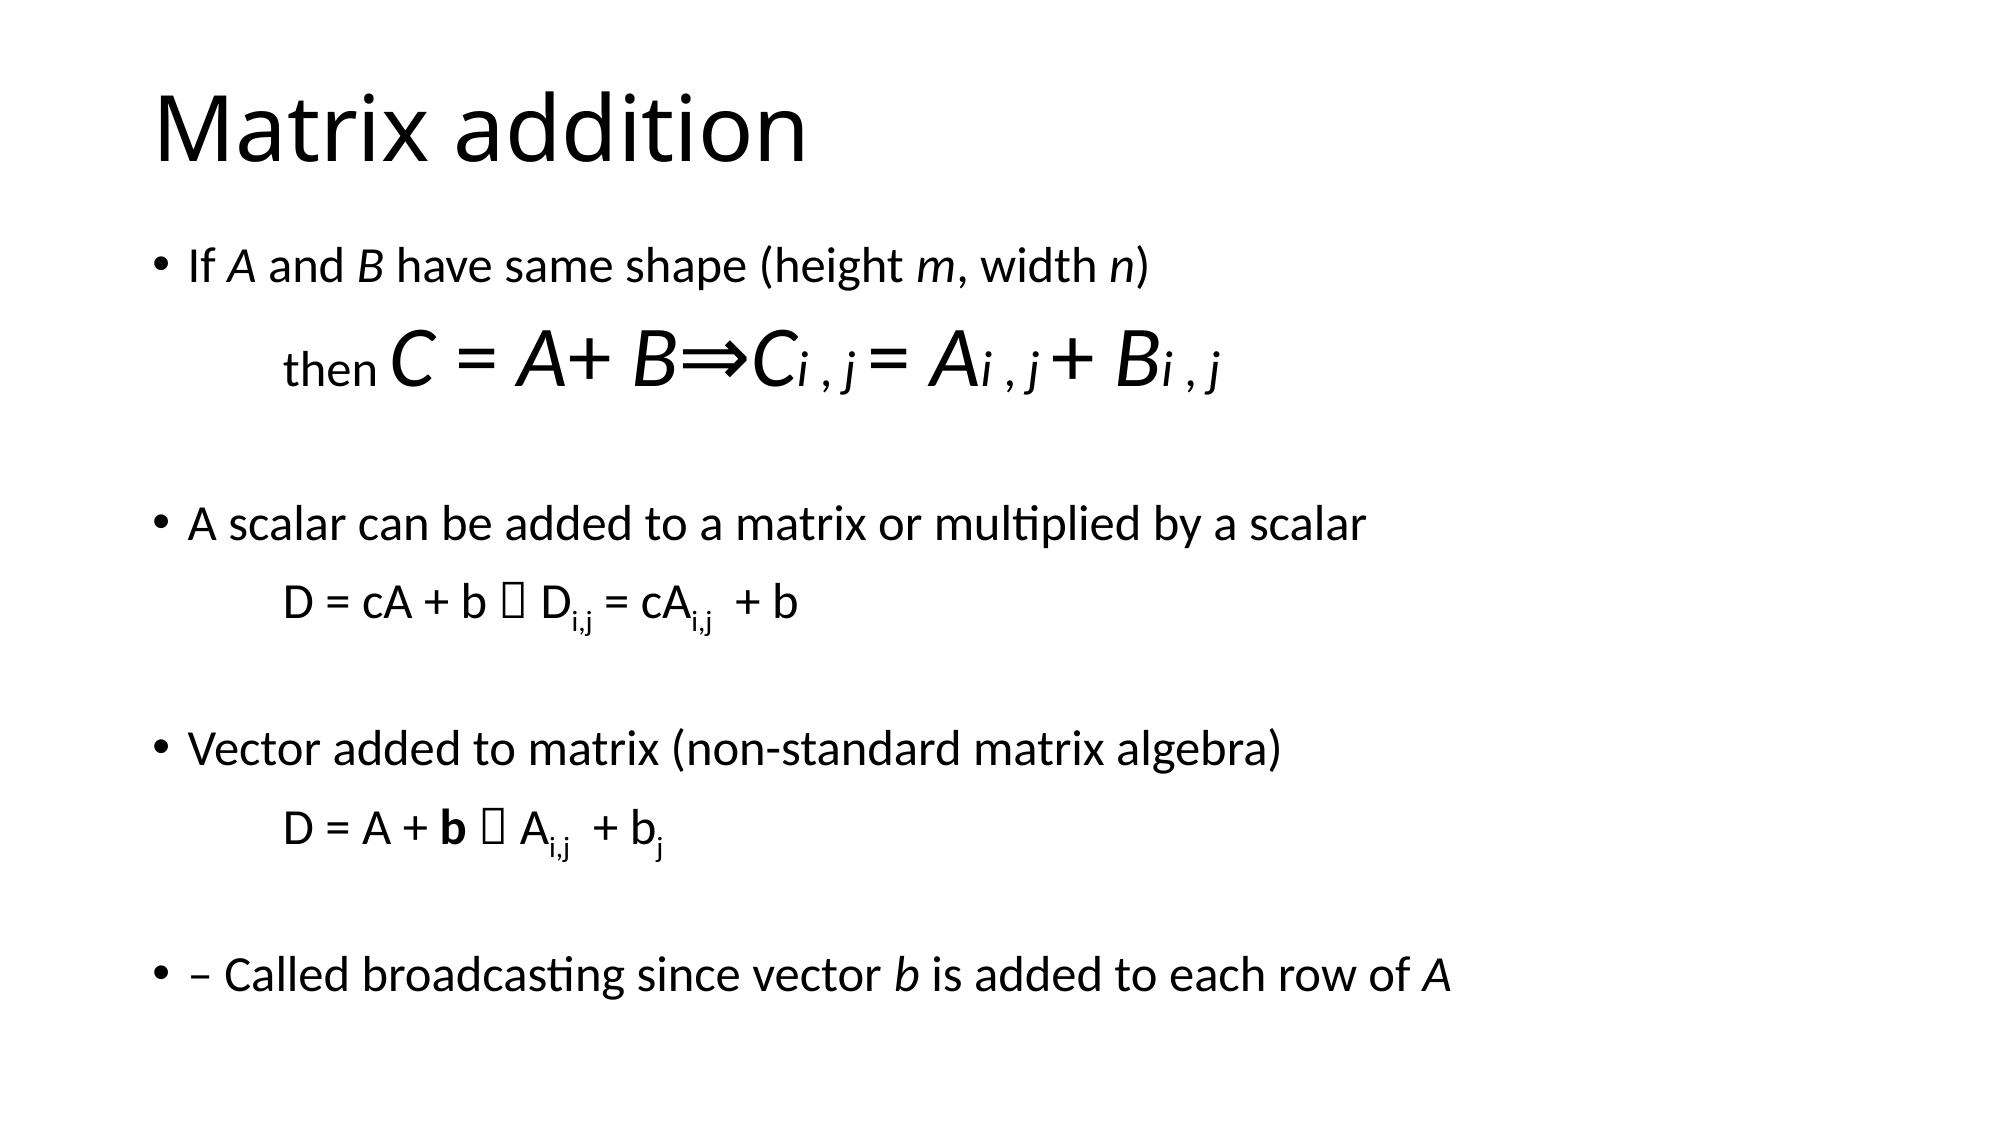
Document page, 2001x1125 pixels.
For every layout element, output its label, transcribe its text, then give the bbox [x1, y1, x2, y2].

title Matrix addition [137, 59, 1863, 204]
list If A and B have same shape (height m, width n) then C = A+ B⇒Ci , j = Ai , j + Bi , j A scalar can be added to a matrix or multiplied by a scalar D = cA + b  Di,j = cAi,j + b Vector added to matrix (non-standard matrix algebra) D = A + b  Ai,j + bj – Called broadcasting since vector b is added to each row of A [137, 231, 1863, 1014]
